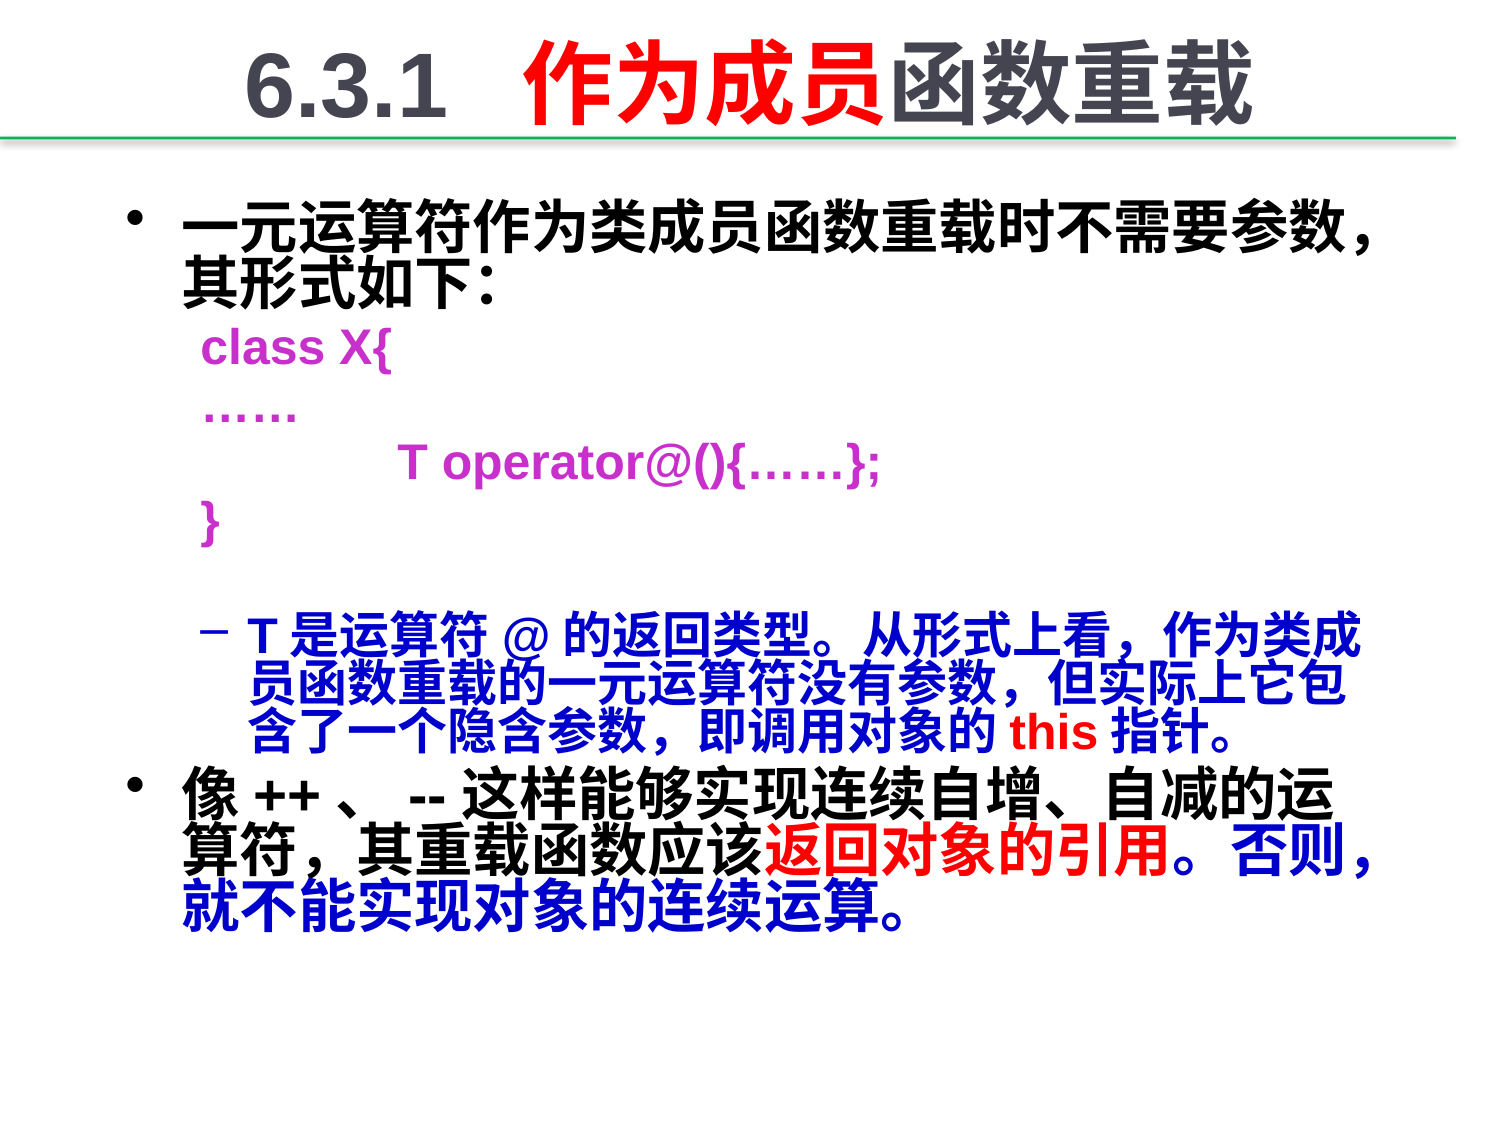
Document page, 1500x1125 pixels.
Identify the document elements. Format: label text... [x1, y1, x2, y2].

title 6.3.1 作为成员函数重载 [112, 0, 1388, 162]
list 一元运算符作为类成员函数重载时不需要参数，其形式如下： class X{ …… T operator@(){……}; } T是运算符@的返回类型。从形式上看，作为类成员函数重载的一元运算符没有参数，但实际上它包含了一个隐含参数，即调用对象的this指针。 像++、--这样能够实现连续自增、自减的运算符，其重载函数应该返回对象的引用。否则，就不能实现对象的连续运算。 [110, 196, 1386, 989]
